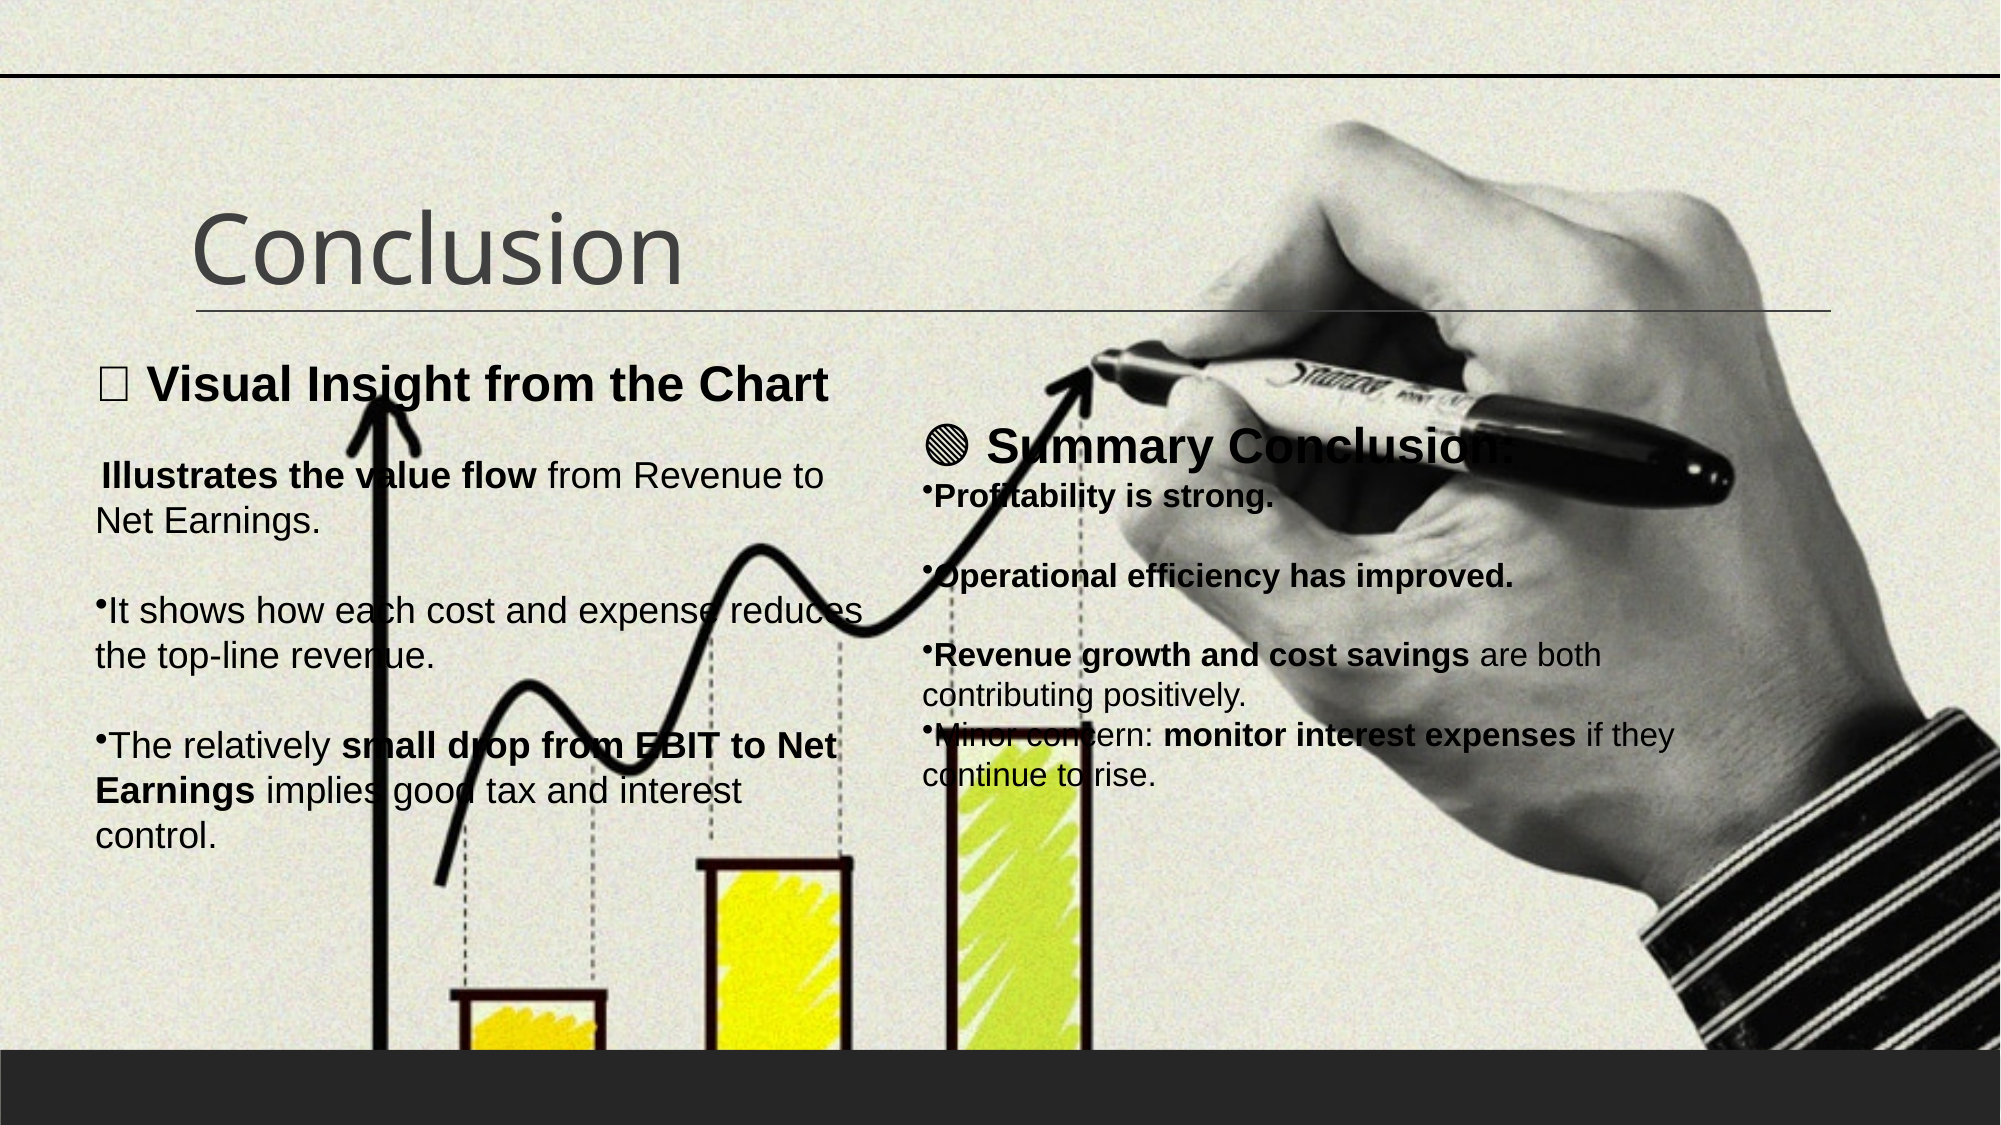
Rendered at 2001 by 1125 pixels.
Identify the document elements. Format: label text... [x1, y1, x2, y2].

text_box 🟢 Summary Conclusion: Profitability is strong. Operational efficiency has improved. Revenue growth and cost savings are both contributing positively. Minor concern: monitor interest expenses if they continue to rise. [907, 406, 1717, 846]
title Conclusion [174, 78, 1825, 313]
text_box [0, 74, 2000, 78]
picture [0, 0, 2001, 1125]
text_box 🔸 Visual Insight from the Chart Illustrates the value flow from Revenue to Net Earnings. It shows how each cost and expense reduces the top-line revenue. The relatively small drop from EBIT to Net Earnings implies good tax and interest control. [80, 343, 890, 909]
